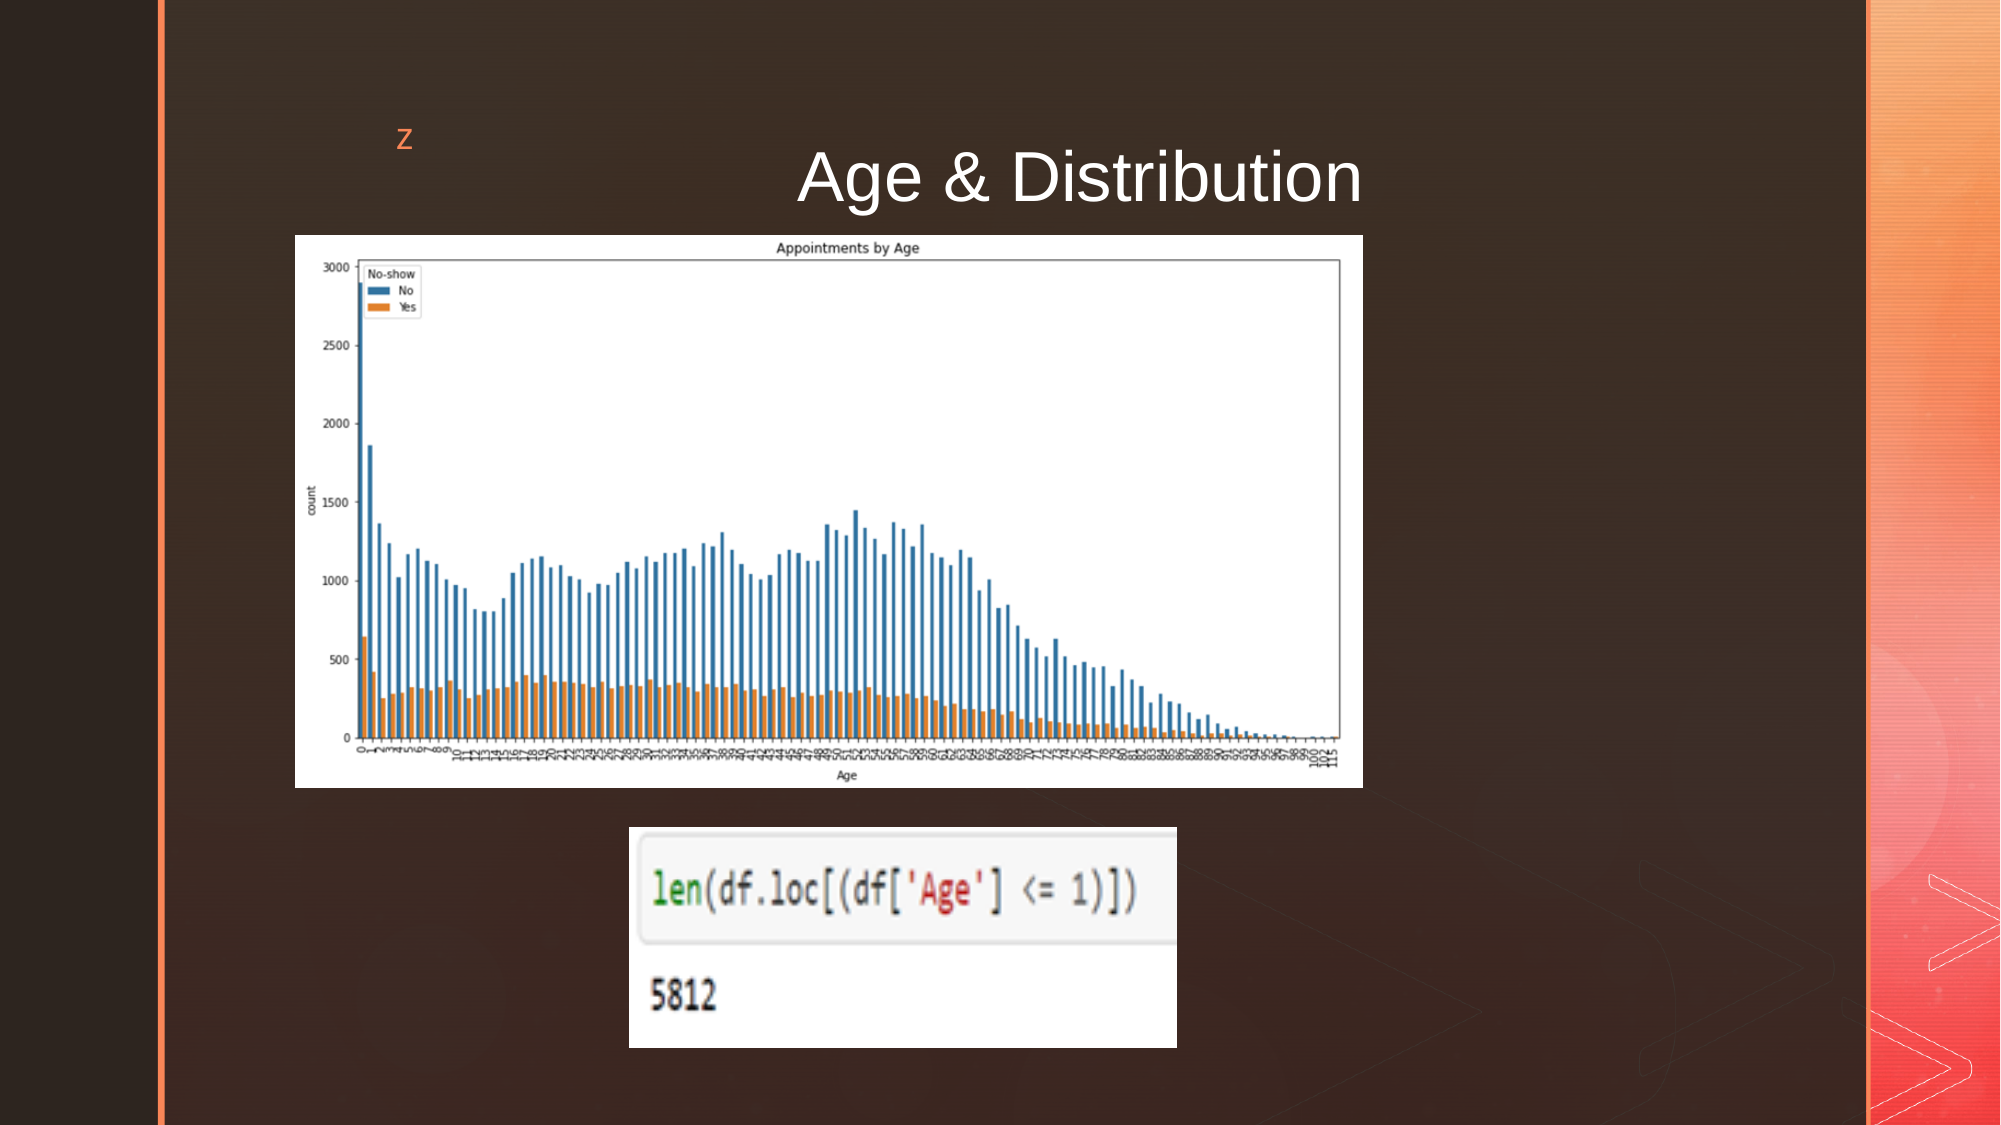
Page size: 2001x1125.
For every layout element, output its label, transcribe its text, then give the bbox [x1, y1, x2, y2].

picture [628, 826, 1177, 1048]
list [295, 235, 1364, 788]
title Age & Distribution [428, 132, 1734, 310]
picture [1871, 0, 2001, 1125]
